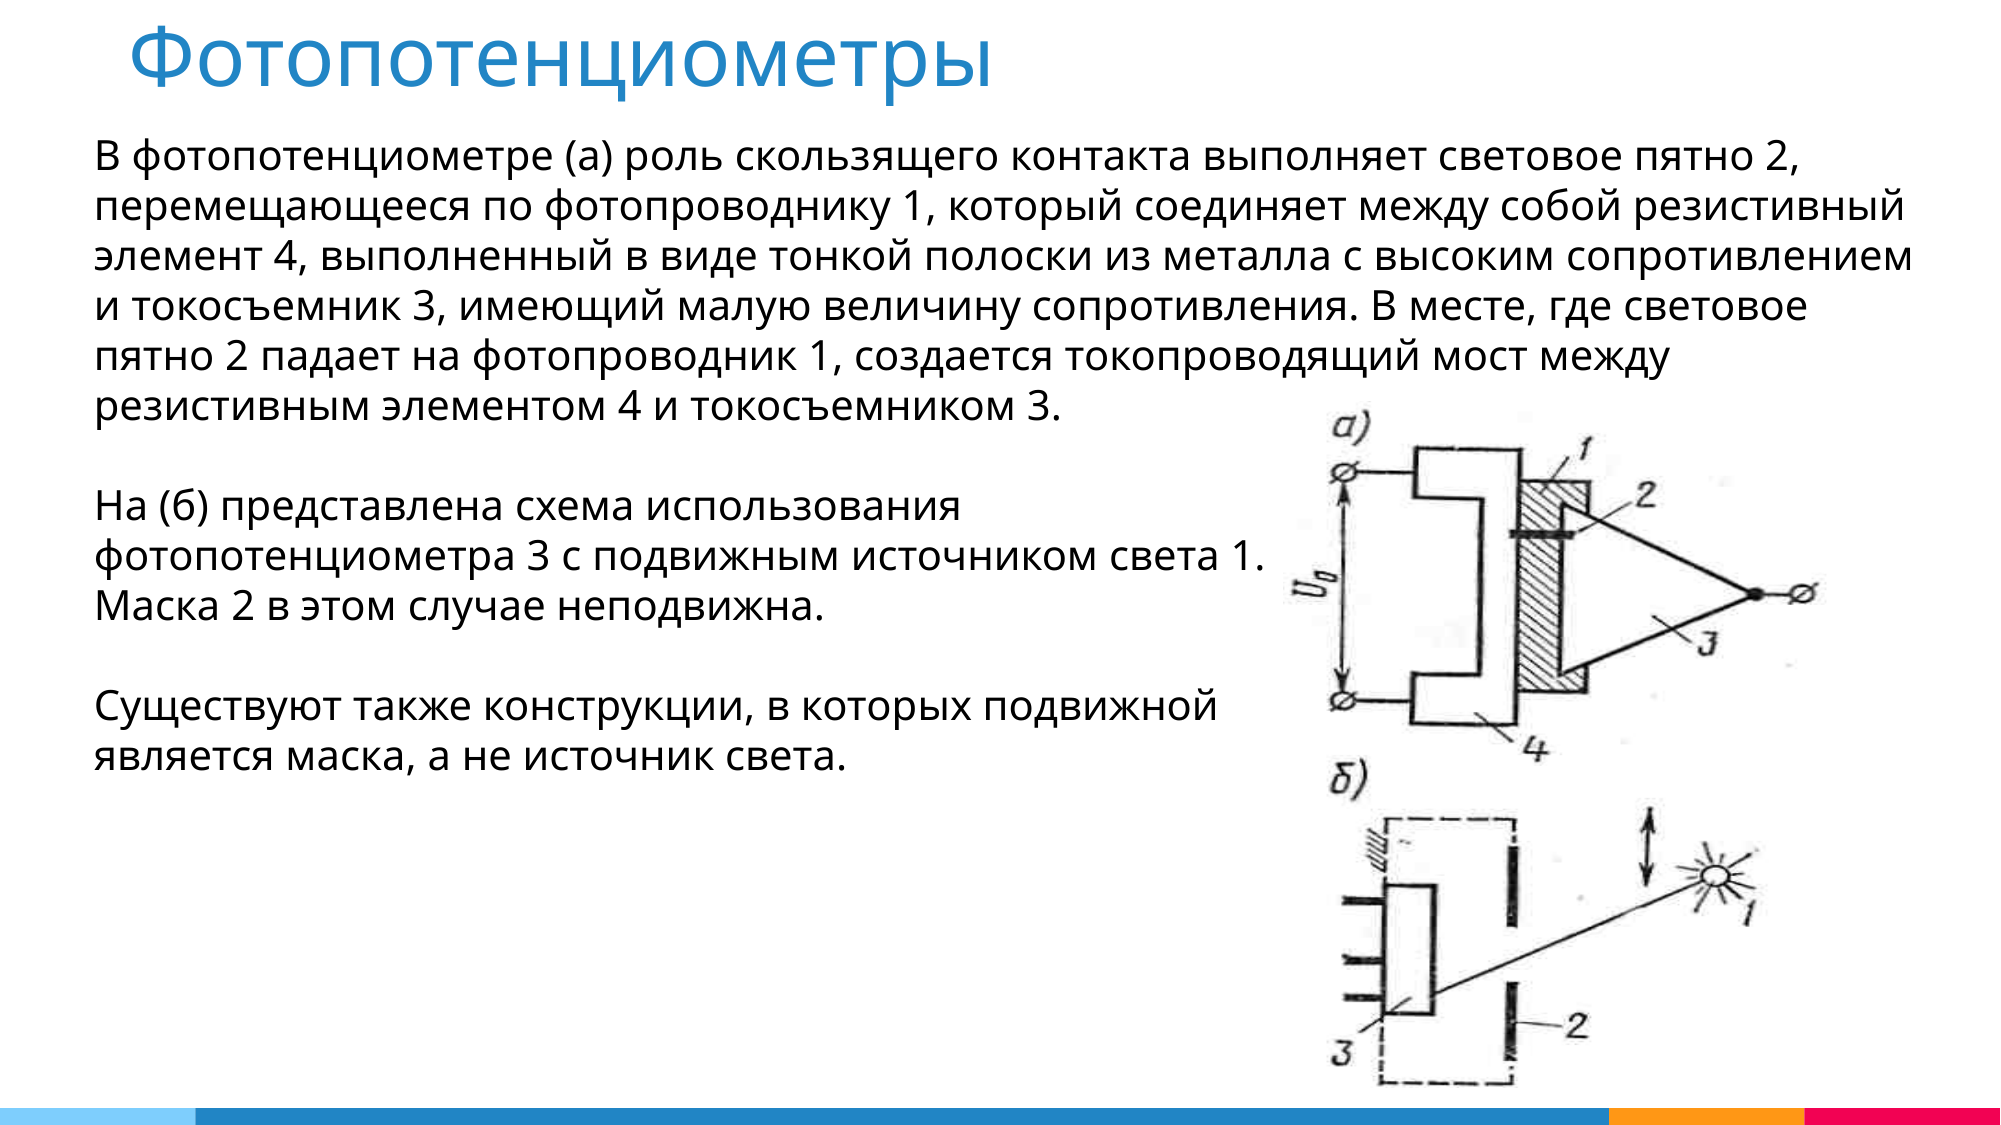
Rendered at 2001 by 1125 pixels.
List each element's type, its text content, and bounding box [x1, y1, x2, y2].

list В фотопотенциометре (а) роль скользящего контакта выполняет световое пятно 2, перемещающееся по фотопроводнику 1, который соединяет между собой резистивный элемент 4, выполненный в виде тонкой полоски из металла с высоким сопротивлением и токосъемник 3, имеющий малую величину сопротивления. В месте, где световое пятно 2 падает на фотопроводник 1, создается токопроводящий мост между резистивным элементом 4 и токосъемником 3. На (б) представлена схема использования фотопотенциометра 3 с подвижным источником света 1. Маска 2 в этом случае неподвижна. Существуют также конструкции, в которых подвижной является маска, а не источник света. [78, 113, 1945, 1071]
text_box Фотопотенциометры [114, 0, 1804, 114]
picture [1283, 400, 1836, 1089]
